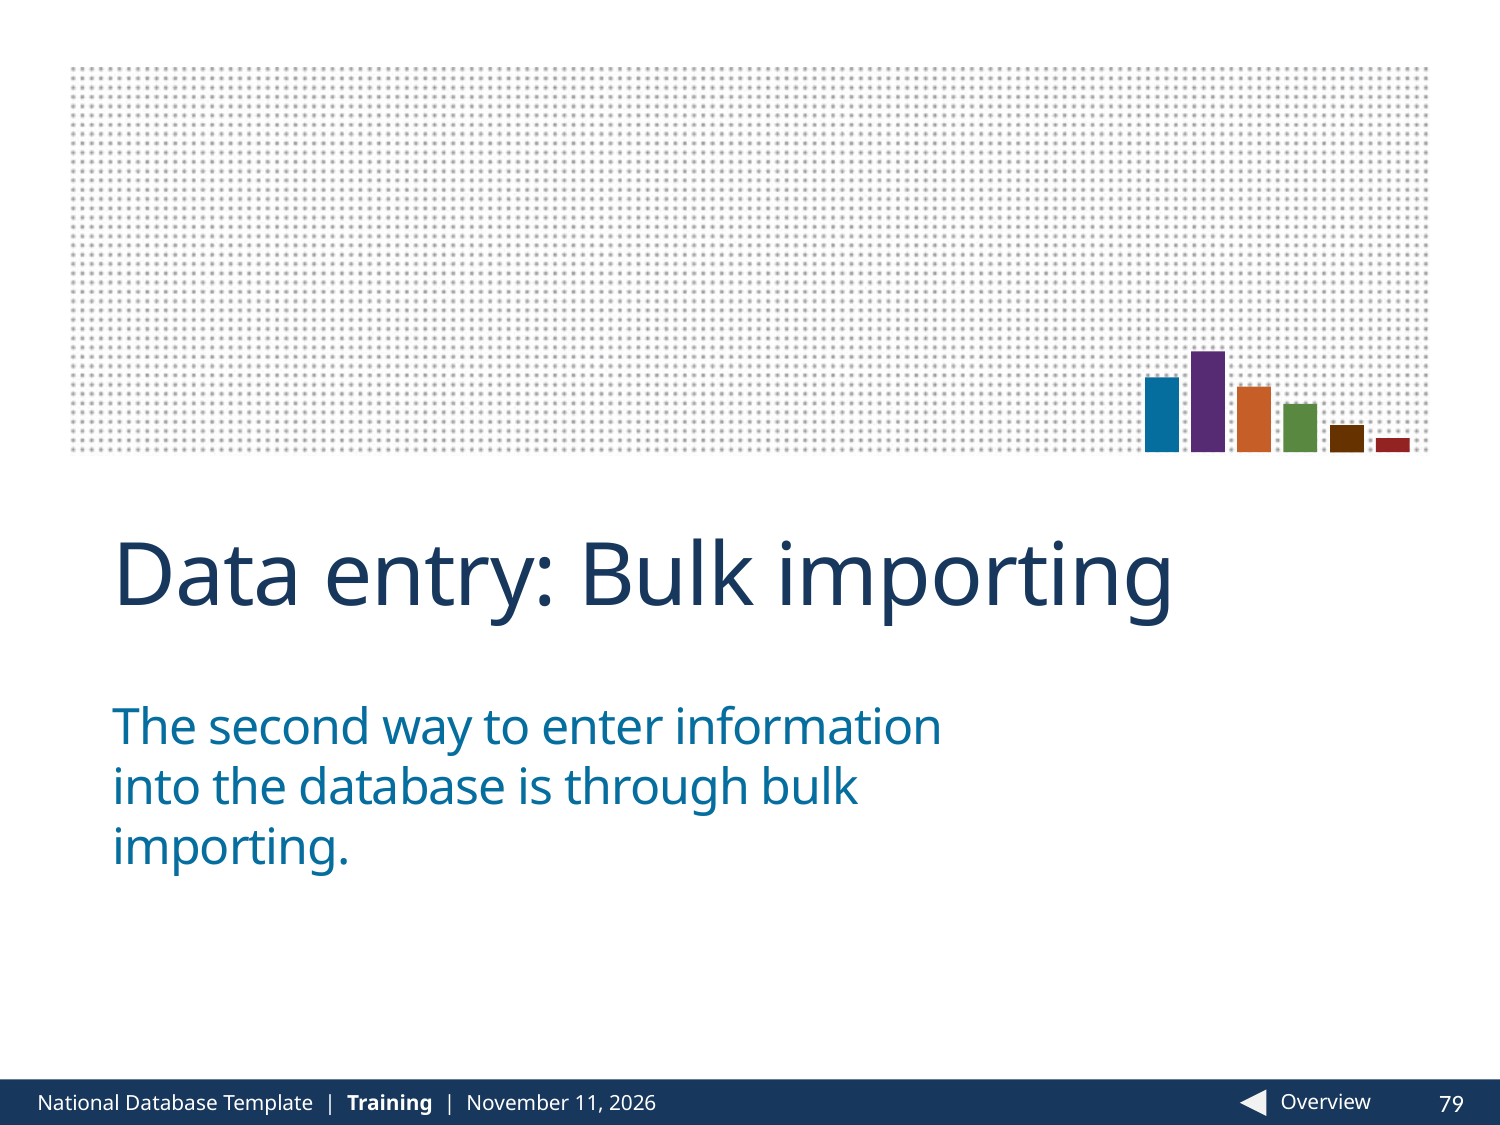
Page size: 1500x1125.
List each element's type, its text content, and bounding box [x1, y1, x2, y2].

picture [70, 67, 1430, 456]
title Data entry: Bulk importing [112, 489, 1388, 713]
list The second way to enter information into the database is through bulk importing. [112, 687, 1038, 1013]
